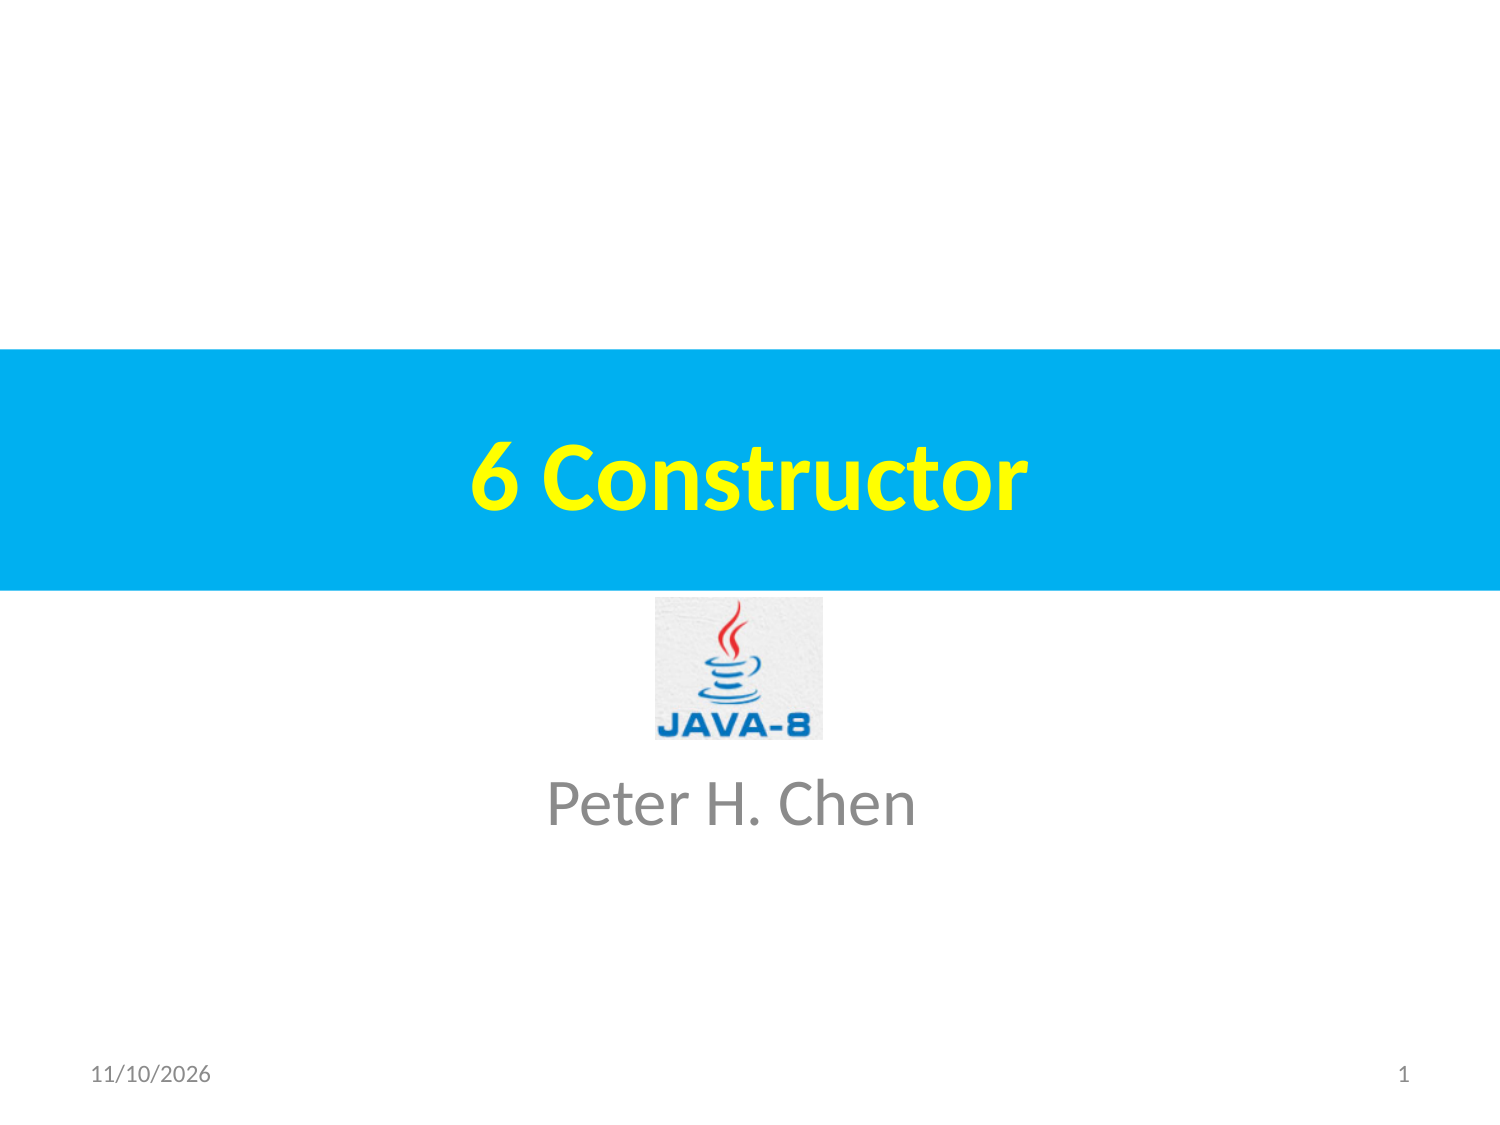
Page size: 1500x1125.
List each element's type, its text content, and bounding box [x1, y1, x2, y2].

title 6 Constructor [0, 349, 1500, 591]
slide_number 1 [1074, 1042, 1425, 1103]
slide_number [75, 1042, 425, 1103]
subtitle Peter H. Chen [206, 751, 1257, 866]
picture [655, 597, 823, 740]
